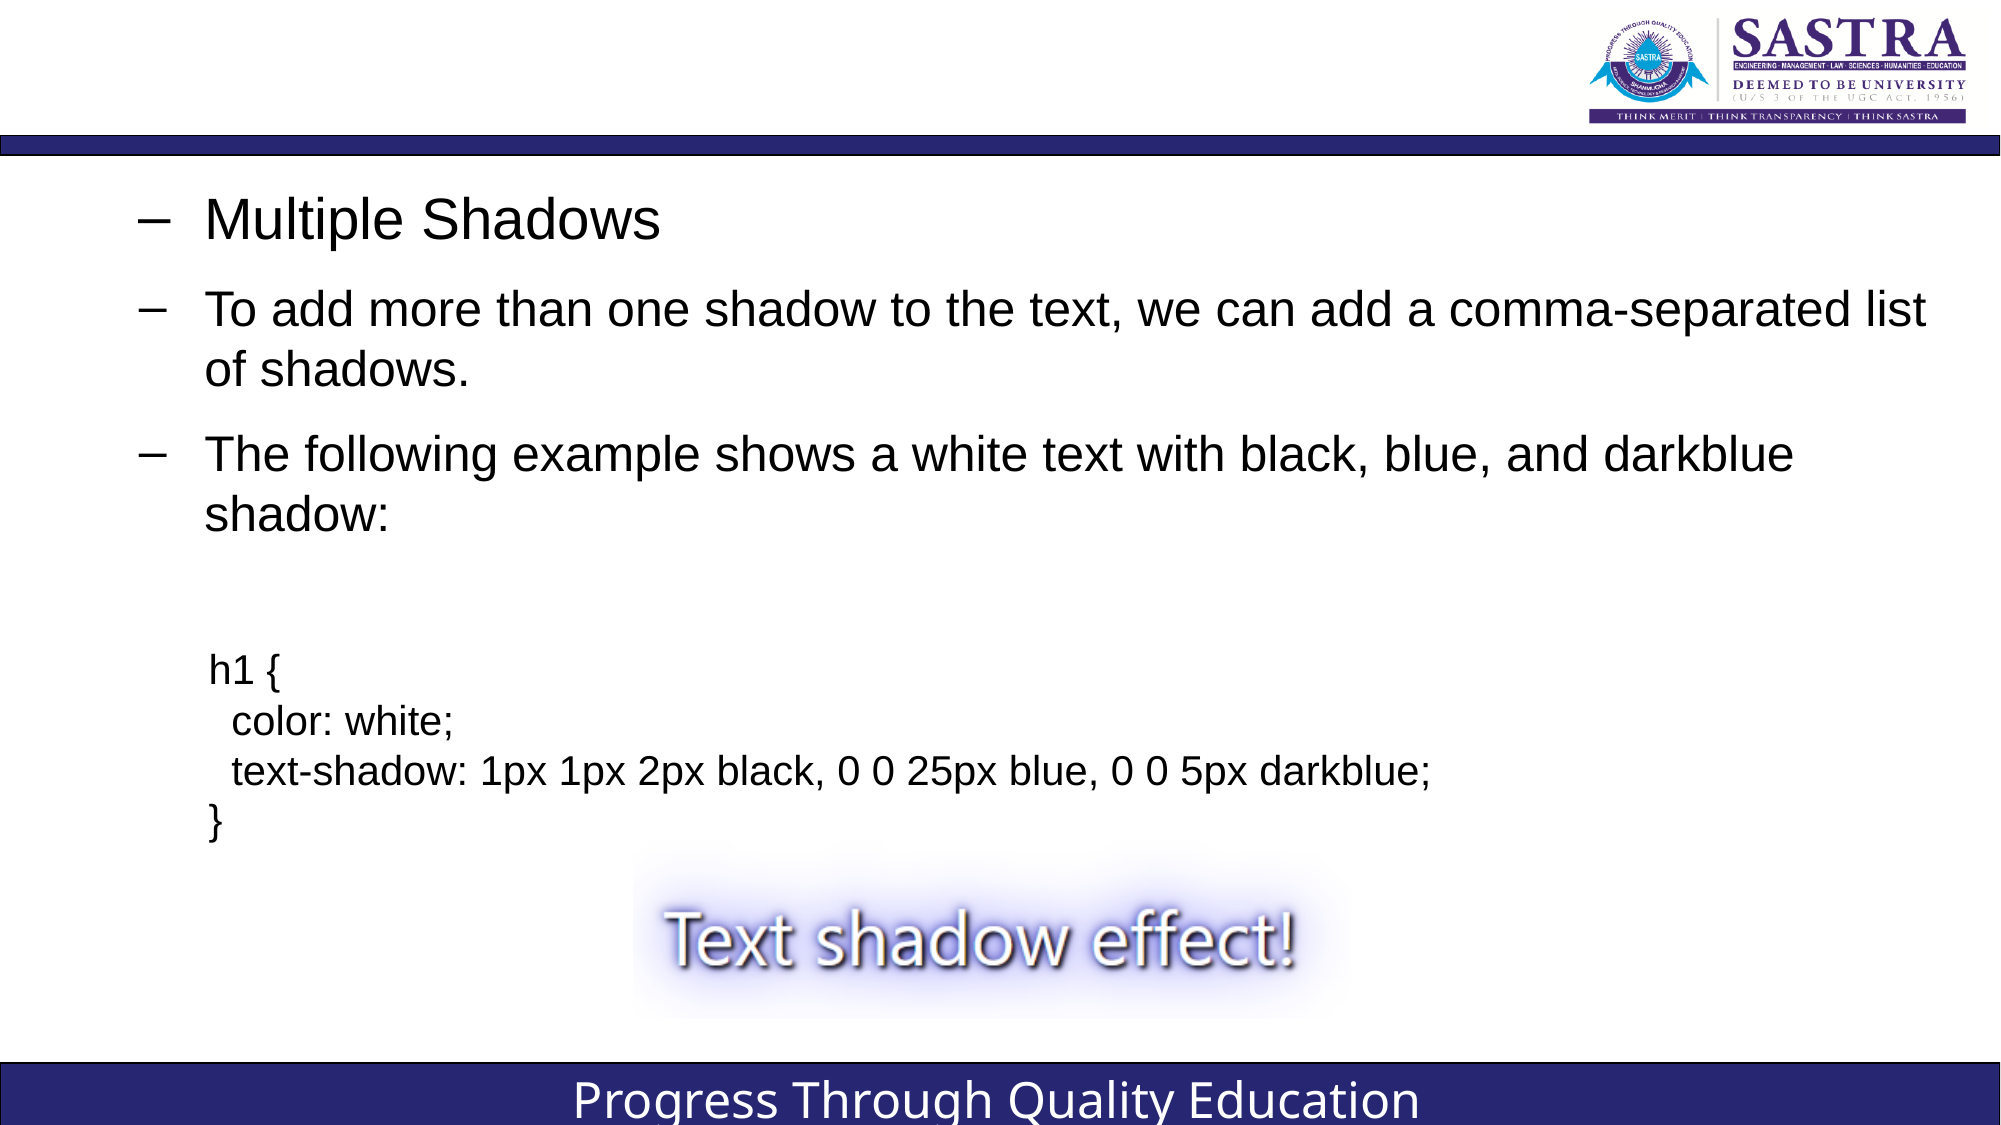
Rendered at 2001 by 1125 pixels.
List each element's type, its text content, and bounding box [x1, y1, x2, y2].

list Multiple Shadows To add more than one shadow to the text, we can add a comma-separated list of shadows. The following example shows a white text with black, blue, and darkblue shadow: h1 { color: white; text-shadow: 1px 1px 2px black, 0 0 25px blue, 0 0 5px darkblue; } [37, 172, 1969, 1047]
picture [1566, 10, 1989, 130]
picture [633, 833, 1352, 1019]
